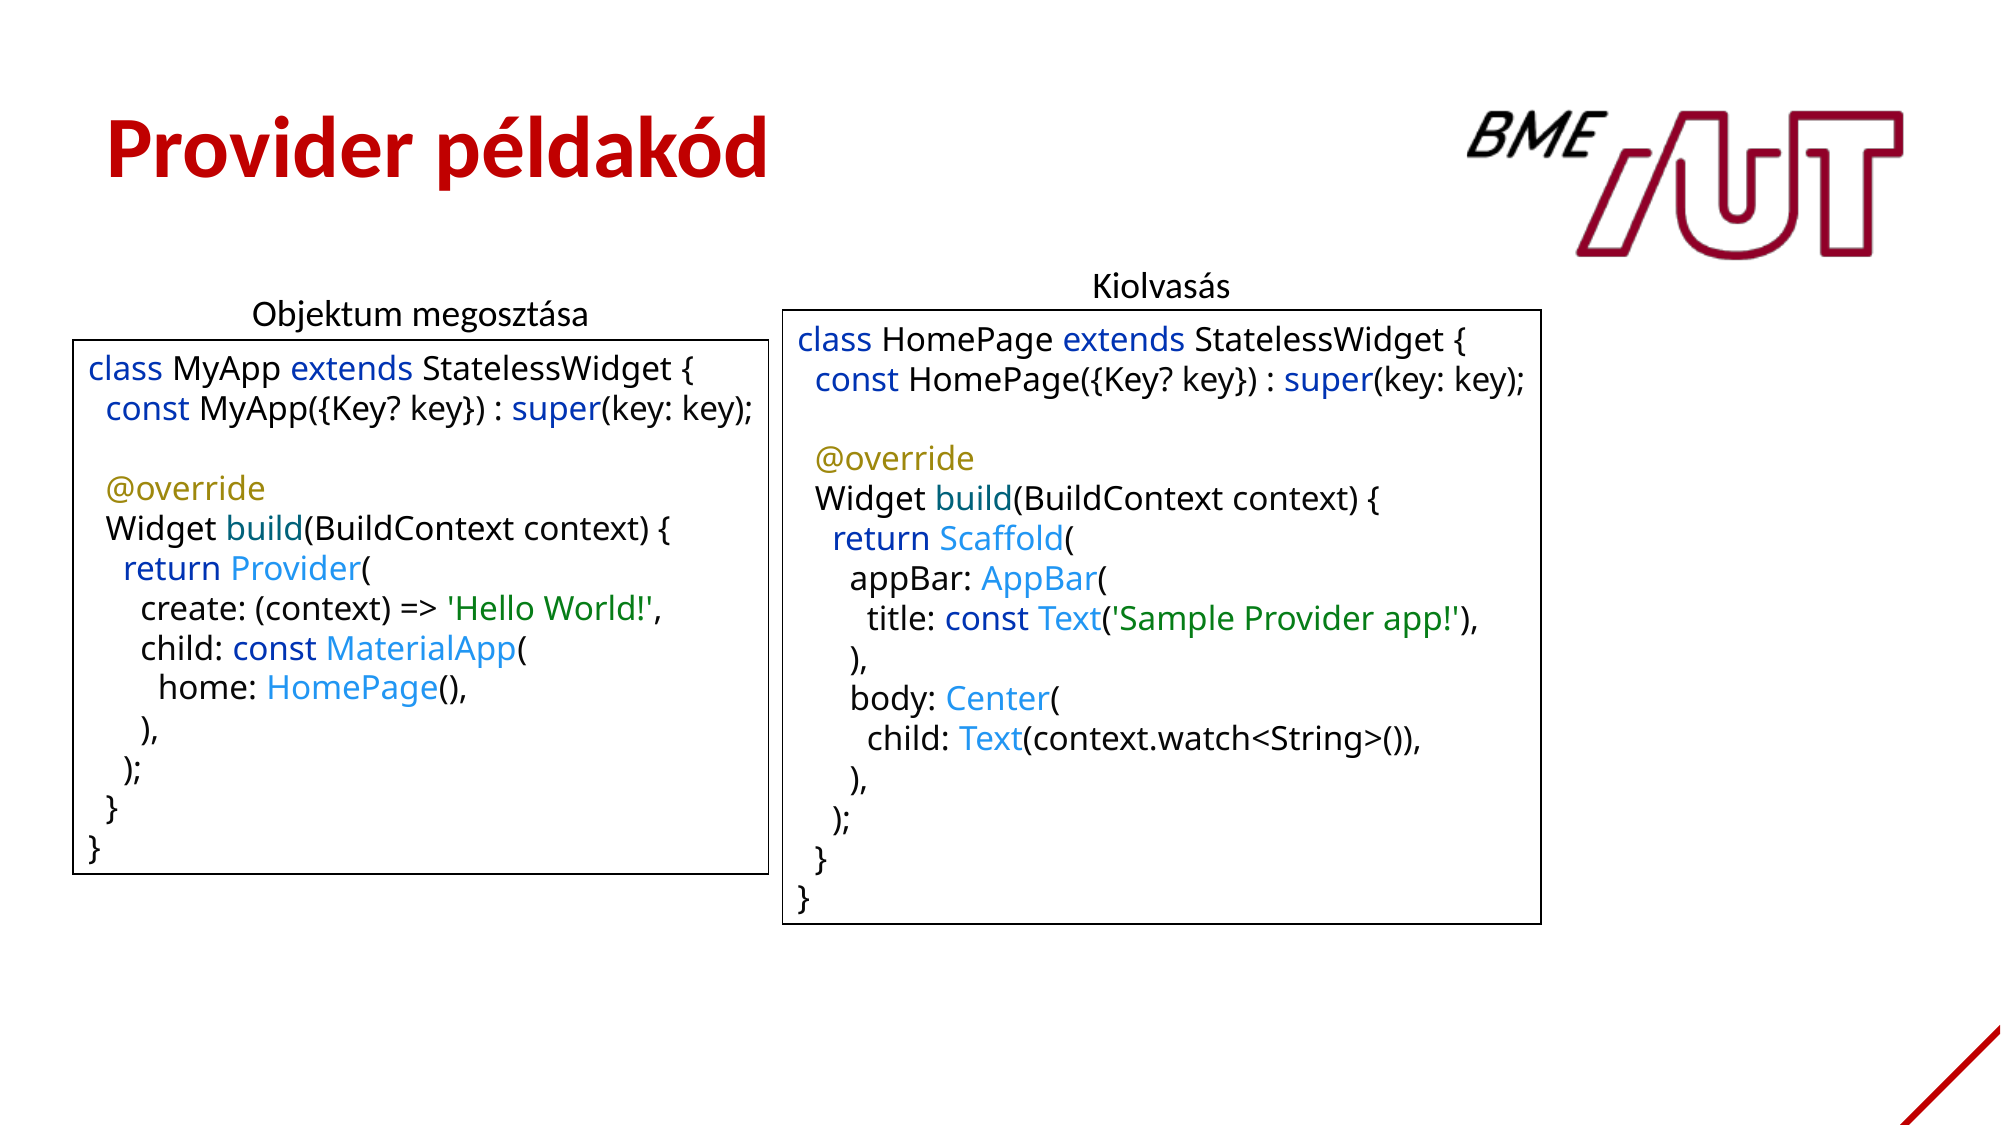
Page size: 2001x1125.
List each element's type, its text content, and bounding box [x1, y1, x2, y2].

text_box Kiolvasás [974, 253, 1349, 314]
text_box class HomePage extends StatelessWidget { const HomePage({Key? key}) : super(key: key); @override Widget build(BuildContext context) { return Scaffold( appBar: AppBar( title: const Text('Sample Provider app!'), ), body: Center( child: Text(context.watch<String>()), ), ); } } [782, 310, 1542, 924]
text_box Objektum megosztása [234, 281, 608, 341]
text_box class MyApp extends StatelessWidget { const MyApp({Key? key}) : super(key: key); @override Widget build(BuildContext context) { return Provider( create: (context) => 'Hello World!', child: const MaterialApp( home: HomePage(), ), ); } } [72, 339, 769, 874]
list Provider példakód [91, 94, 1372, 182]
picture [1466, 0, 1905, 406]
